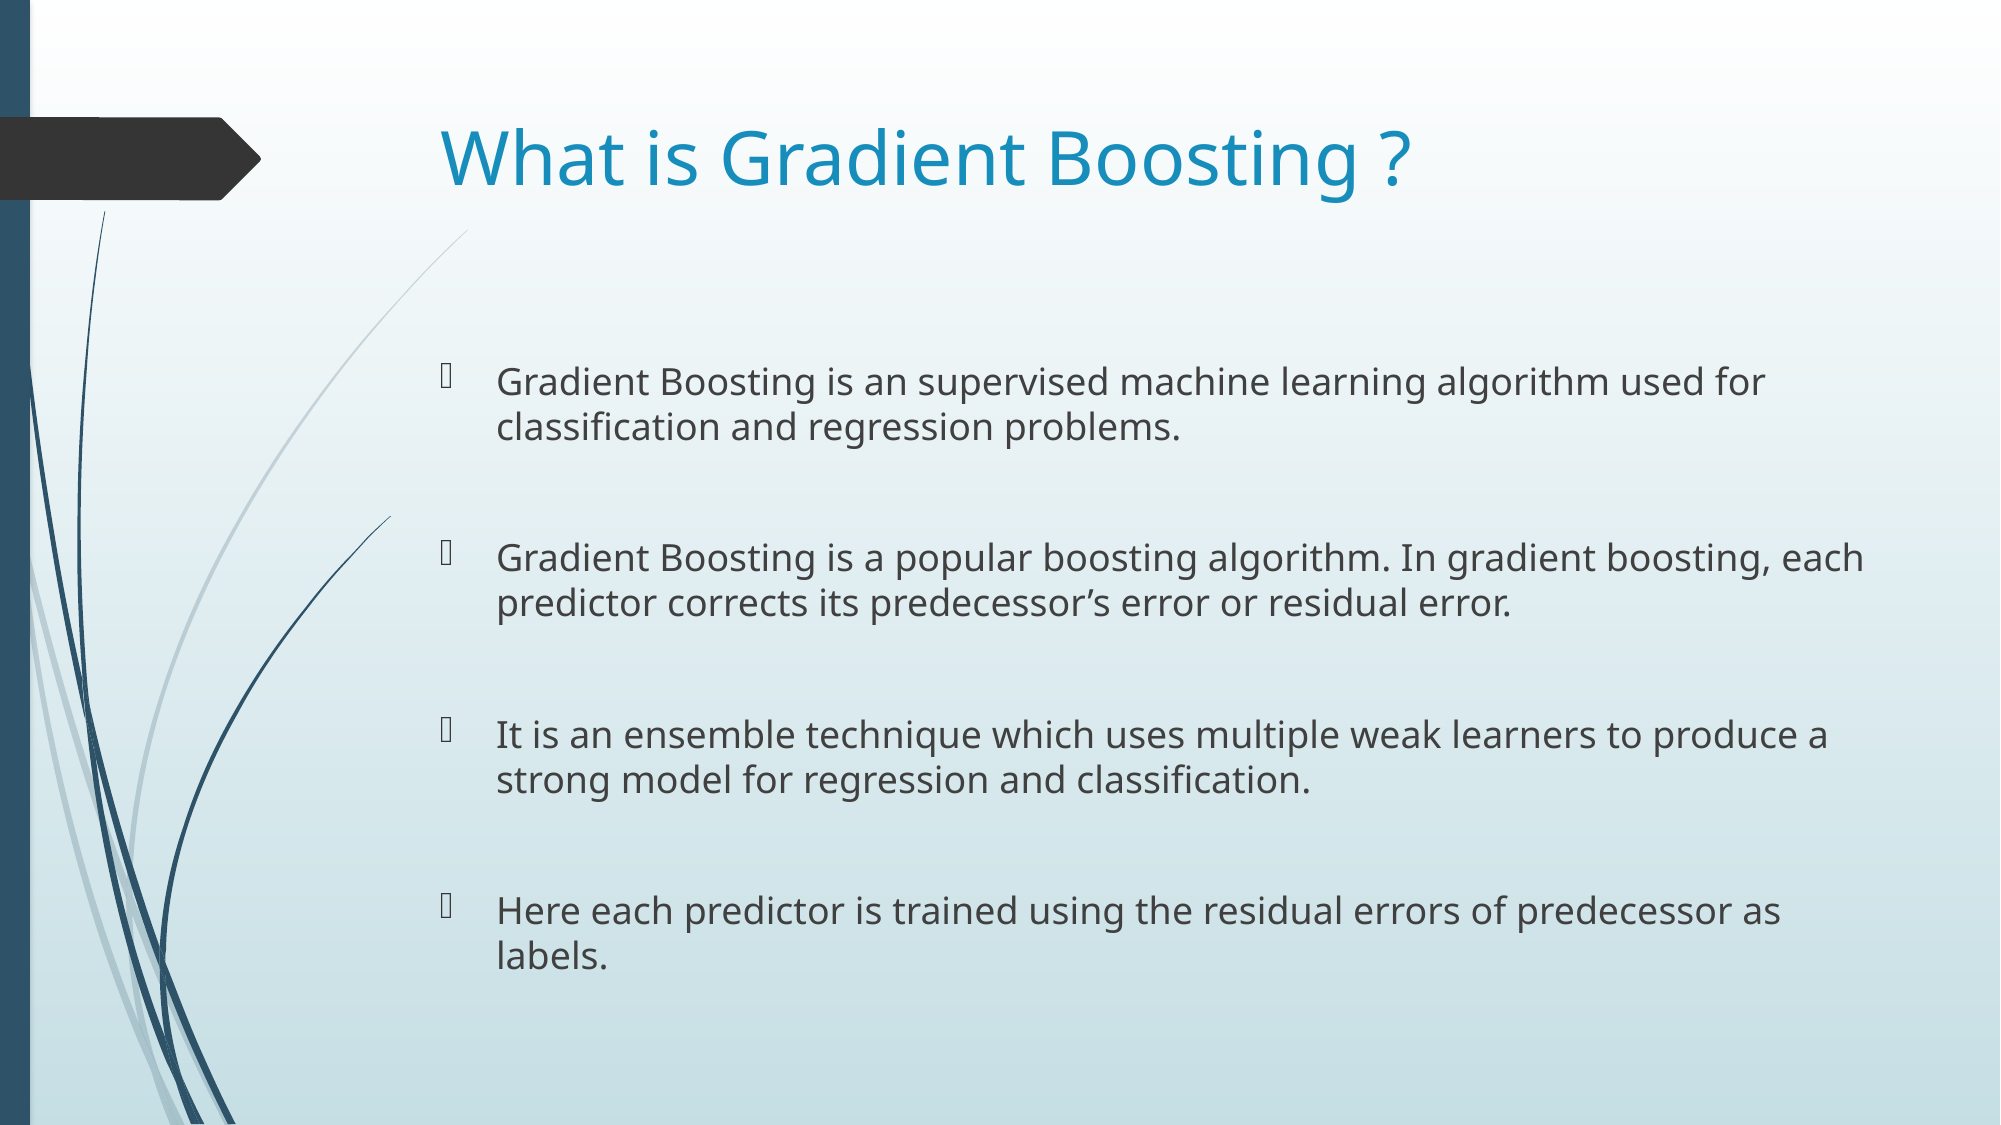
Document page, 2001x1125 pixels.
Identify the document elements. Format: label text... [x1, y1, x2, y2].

list Gradient Boosting is an supervised machine learning algorithm used for classification and regression problems. Gradient Boosting is a popular boosting algorithm. In gradient boosting, each predictor corrects its predecessor’s error or residual error. It is an ensemble technique which uses multiple weak learners to produce a strong model for regression and classification. Here each predictor is trained using the residual errors of predecessor as labels. [424, 350, 1888, 1056]
title What is Gradient Boosting ? [425, 102, 1888, 313]
